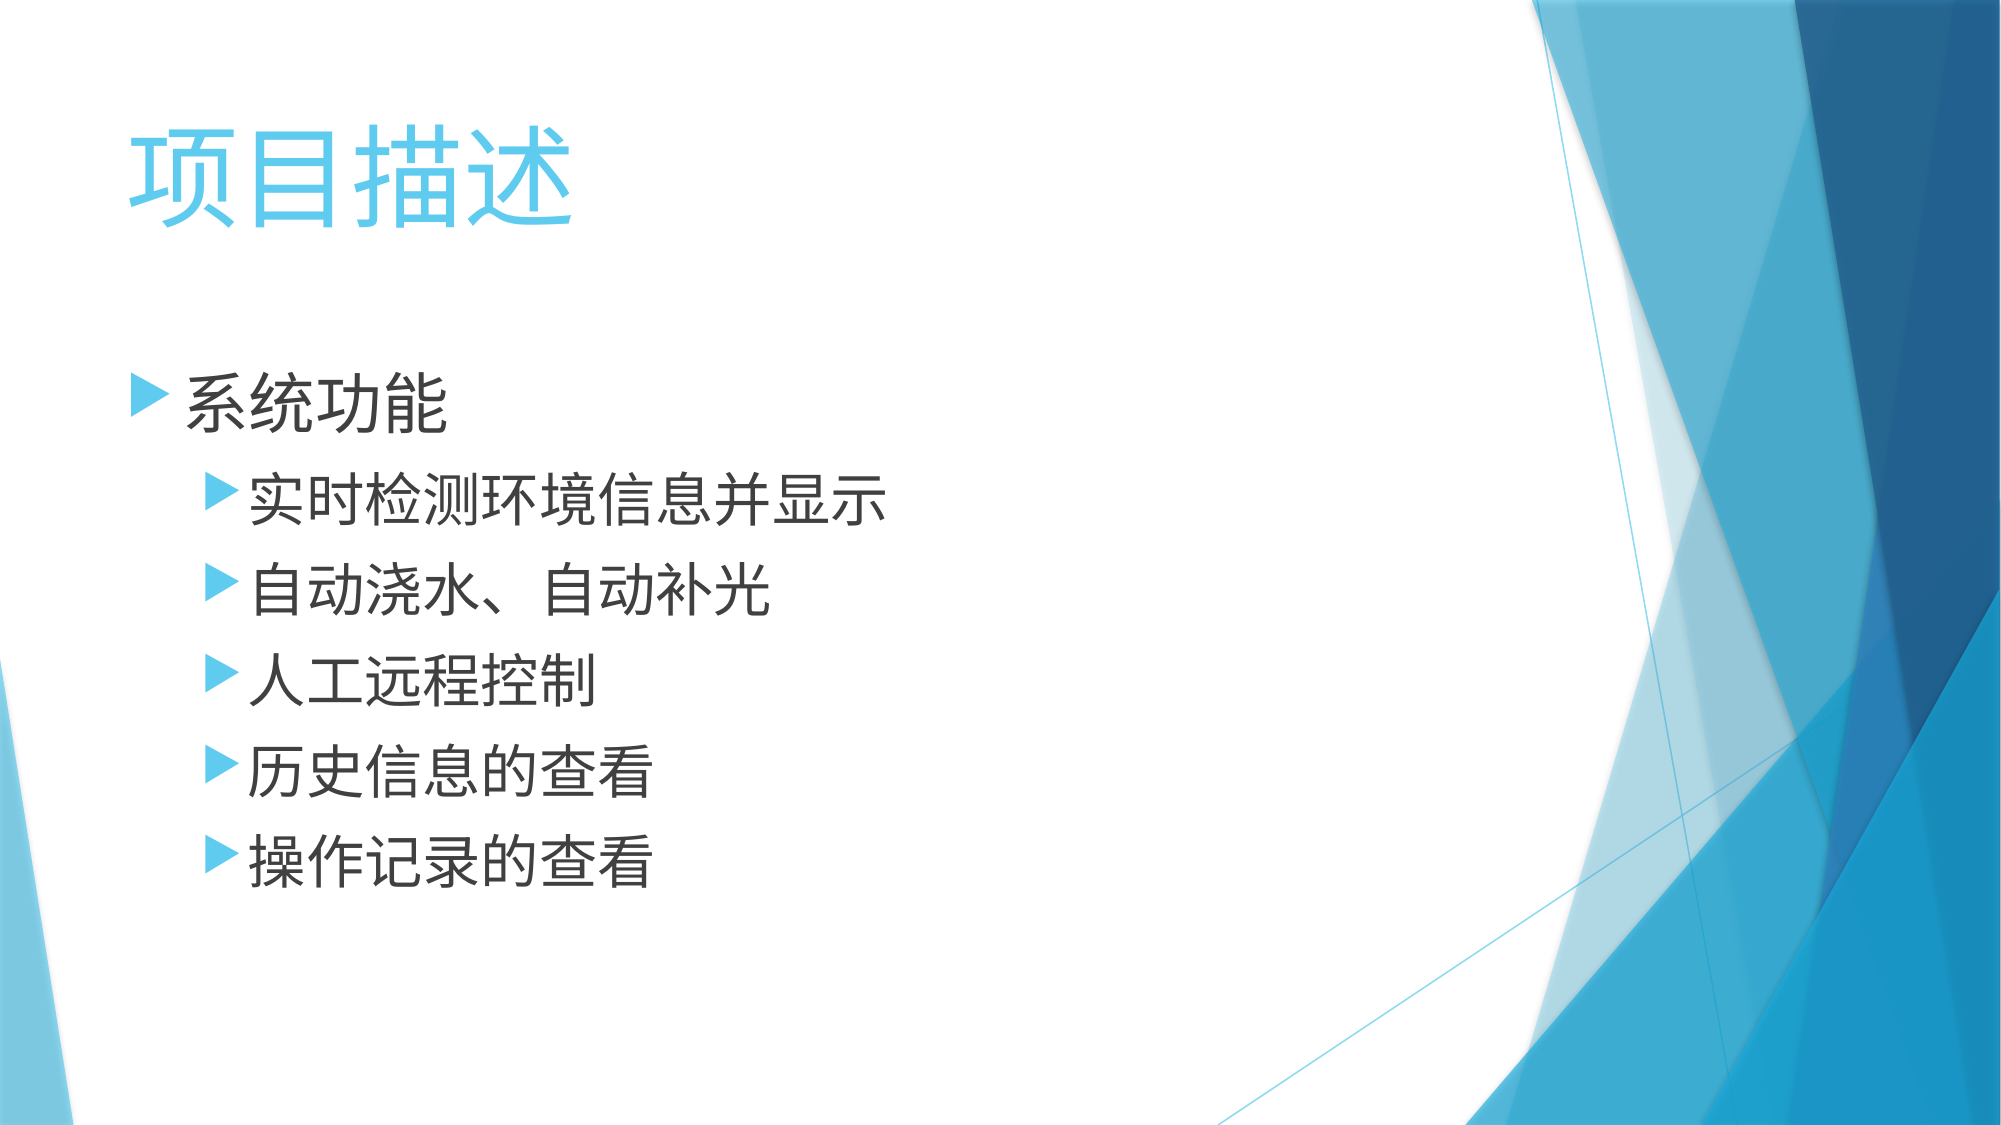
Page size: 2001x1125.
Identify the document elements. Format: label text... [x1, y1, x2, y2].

list 系统功能 实时检测环境信息并显示 自动浇水、自动补光 人工远程控制 历史信息的查看 操作记录的查看 [111, 354, 1522, 992]
title 项目描述 [111, 99, 1522, 317]
